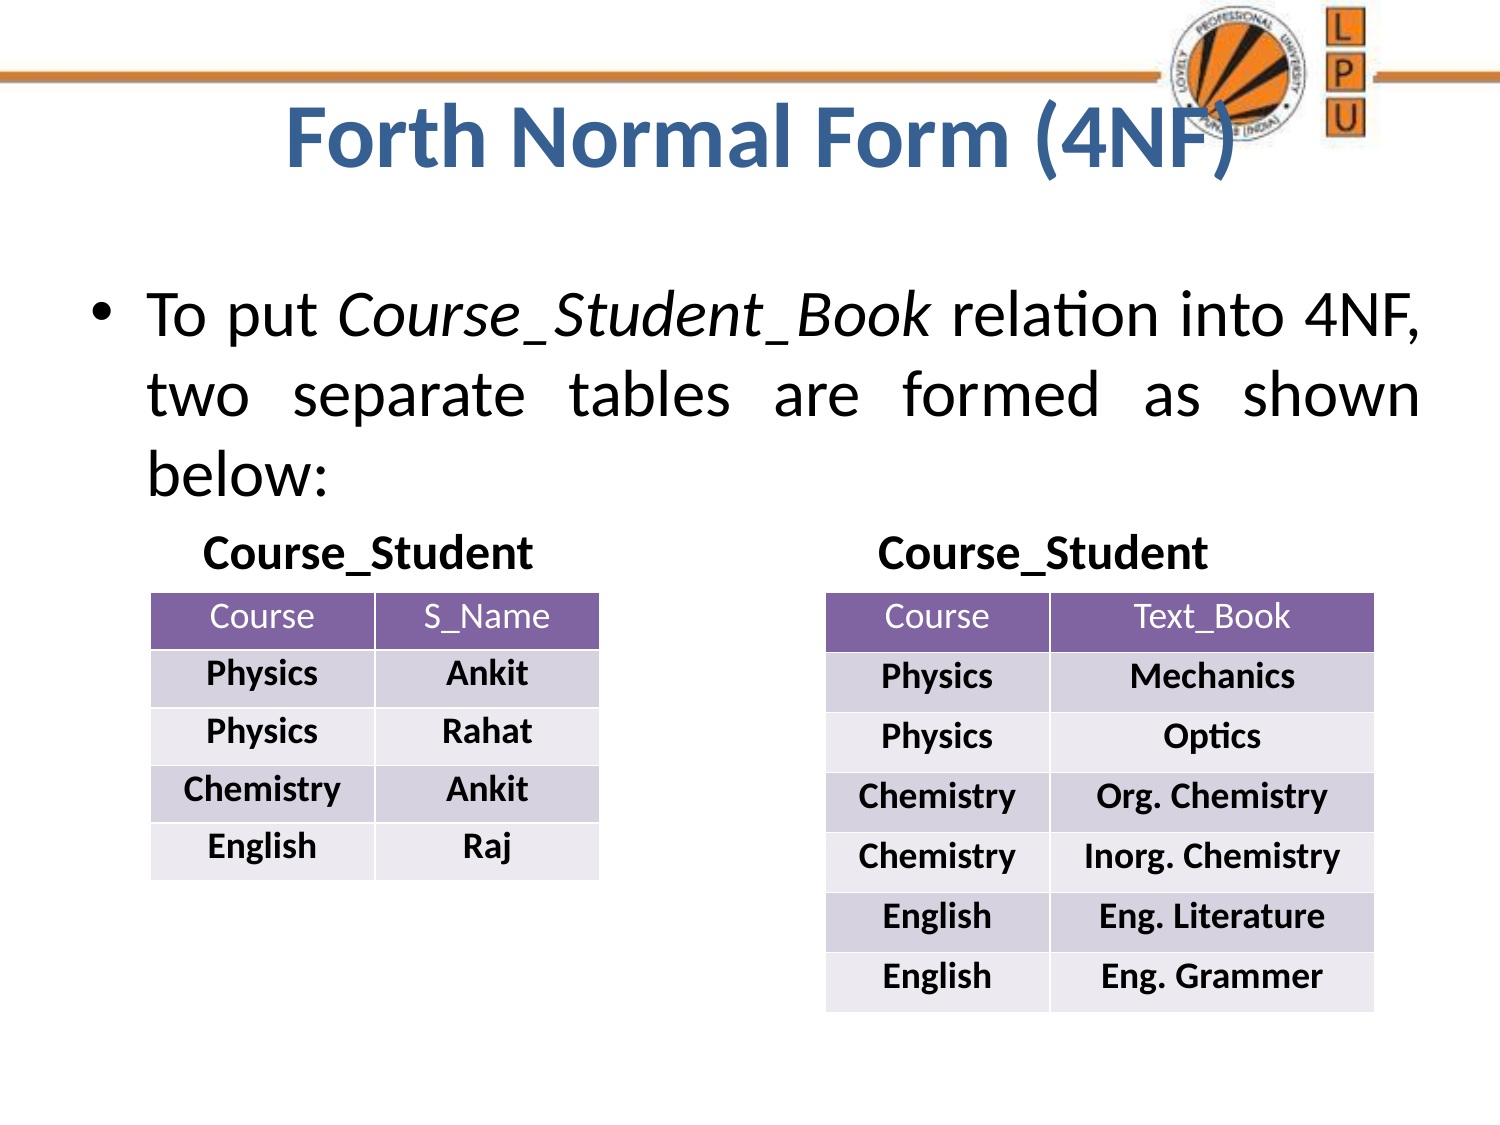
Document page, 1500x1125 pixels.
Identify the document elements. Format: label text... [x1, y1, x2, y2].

table_cell English [826, 953, 1049, 1012]
table_cell English [826, 893, 1049, 952]
text_box Course_Student [849, 512, 1238, 590]
table_cell English [151, 824, 374, 880]
text_box Course_Student [174, 512, 563, 590]
table_header S_Name [376, 593, 599, 649]
table_cell Chemistry [826, 773, 1049, 832]
table_cell Inorg. Chemistry [1051, 833, 1374, 892]
table_cell Raj [376, 824, 599, 880]
table_cell Physics [826, 653, 1049, 712]
table_cell Rahat [376, 709, 599, 765]
table_cell Ankit [376, 766, 599, 822]
table_header Course [826, 593, 1049, 652]
picture [0, 0, 1500, 1125]
table_cell Mechanics [1051, 653, 1374, 712]
table_cell Chemistry [151, 766, 374, 822]
table_cell Physics [151, 709, 374, 765]
table_header Course [151, 593, 374, 649]
table_cell Physics [151, 651, 374, 707]
table_header Text_Book [1051, 593, 1374, 652]
table_cell Org. Chemistry [1051, 773, 1374, 832]
list To put Course_Student_Book relation into 4NF, two separate tables are formed as shown below: [75, 262, 1438, 525]
table_cell Eng. Grammer [1051, 953, 1374, 1012]
table_cell Chemistry [826, 833, 1049, 892]
table_cell Physics [826, 713, 1049, 772]
title Forth Normal Form (4NF) [87, 37, 1438, 225]
table_cell Optics [1051, 713, 1374, 772]
table_cell Ankit [376, 651, 599, 707]
table_cell Eng. Literature [1051, 893, 1374, 952]
